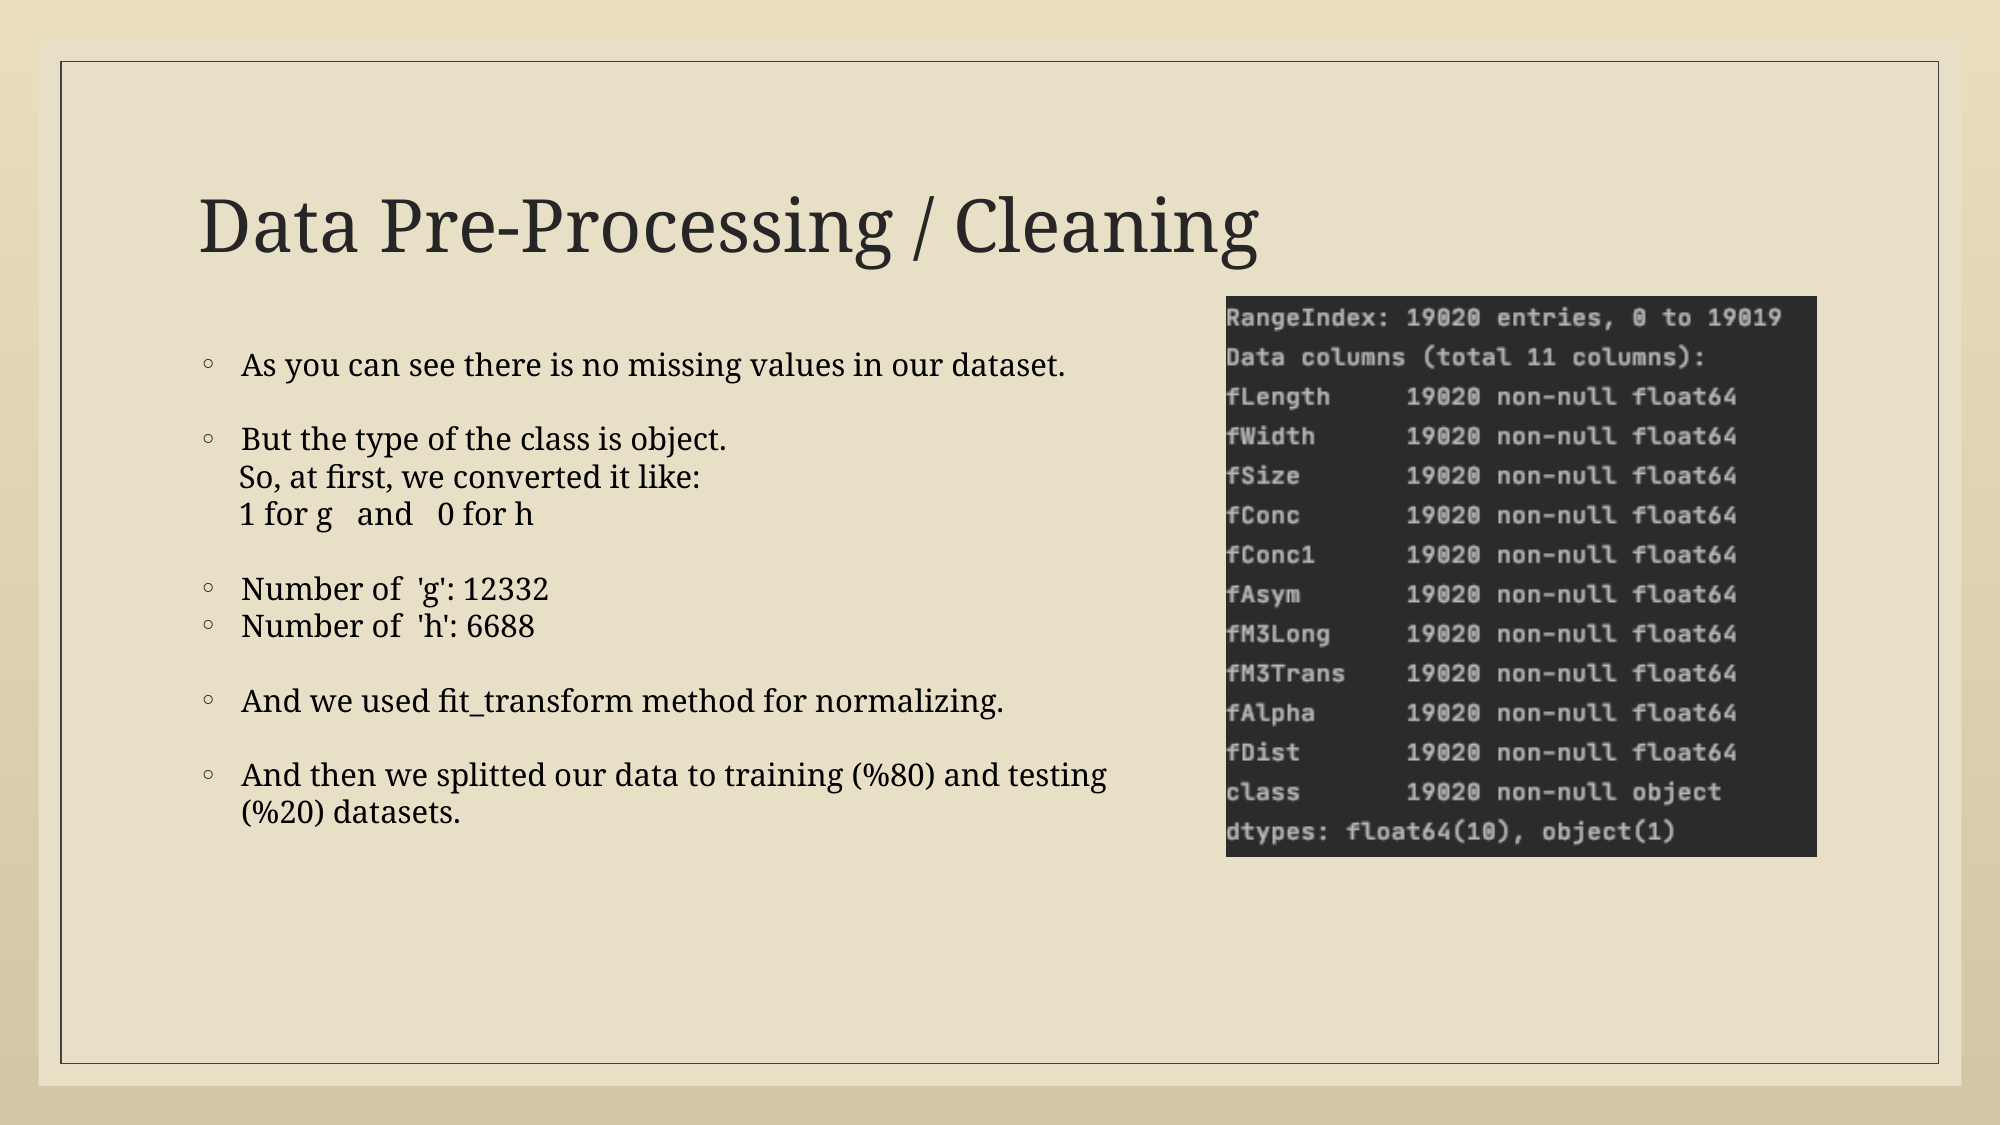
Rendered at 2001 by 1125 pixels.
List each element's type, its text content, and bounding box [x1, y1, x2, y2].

picture [1226, 296, 1817, 857]
list As you can see there is no missing values in our dataset. But the type of the class is object. So, at first, we converted it like: 1 for g and 0 for h Number of 'g': 12332 Number of 'h': 6688 And we used fit_transform method for normalizing. And then we splitted our data to training (%80) and testing (%20) datasets. [184, 337, 1181, 842]
title Data Pre-Processing / Cleaning [183, 181, 1281, 353]
